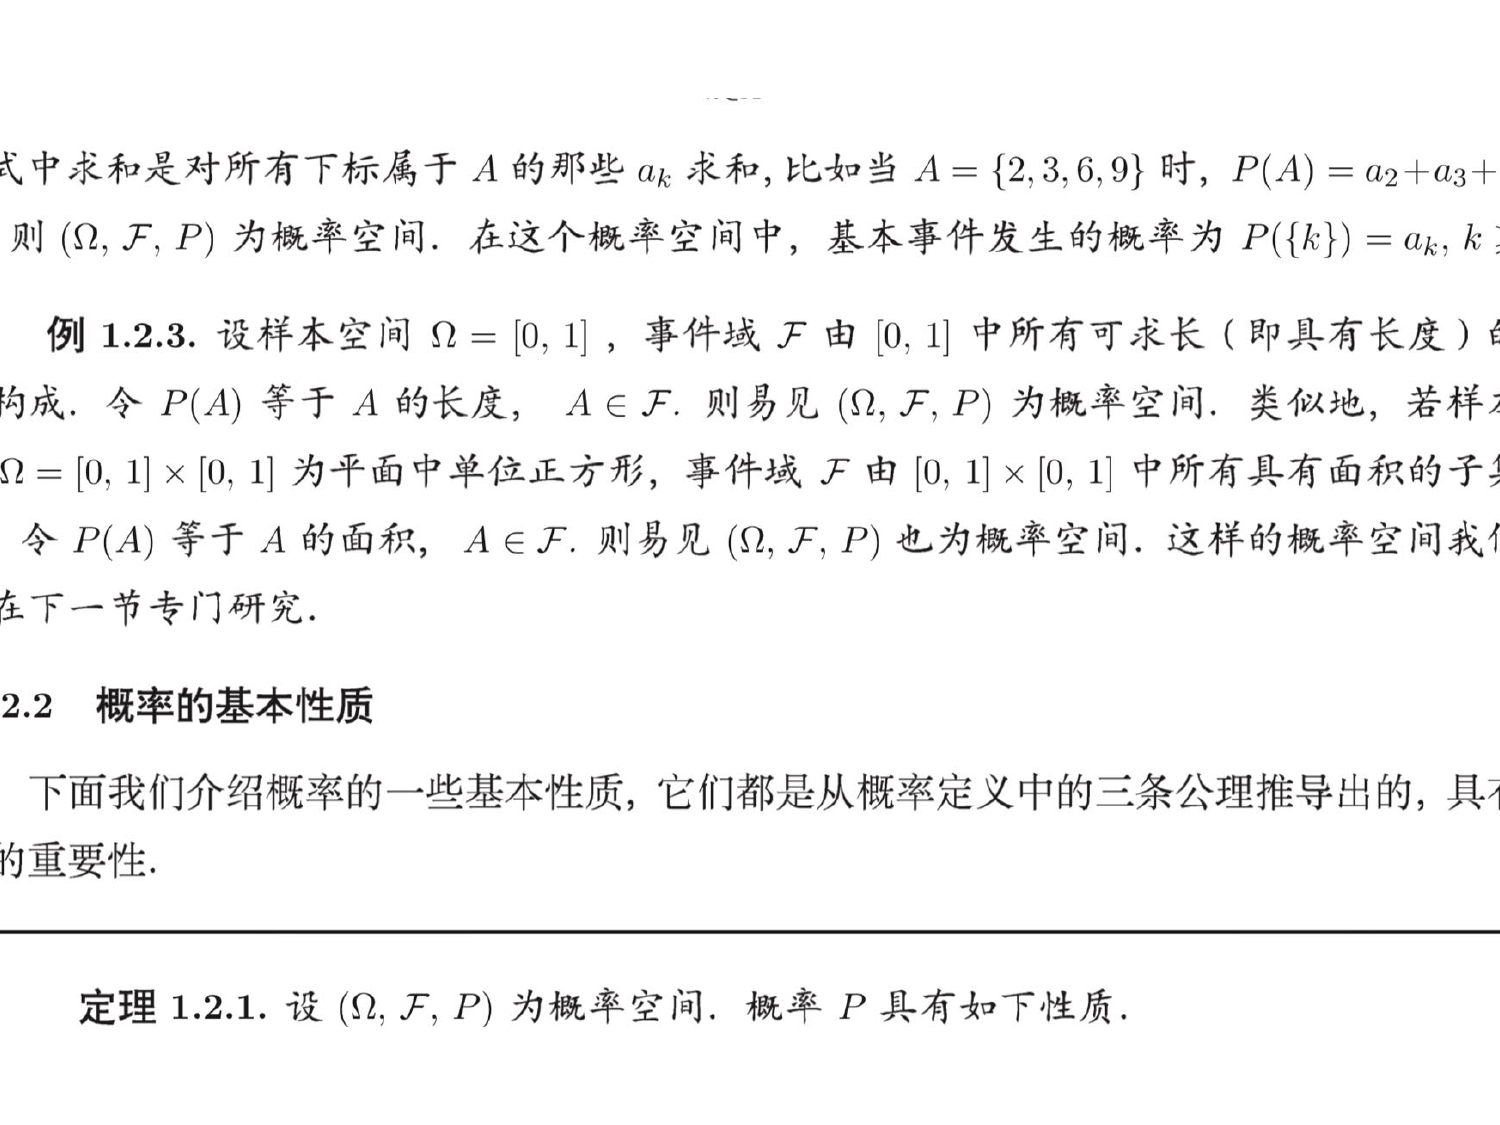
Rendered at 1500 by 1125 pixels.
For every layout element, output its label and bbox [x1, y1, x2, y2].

picture [0, 98, 1500, 1027]
